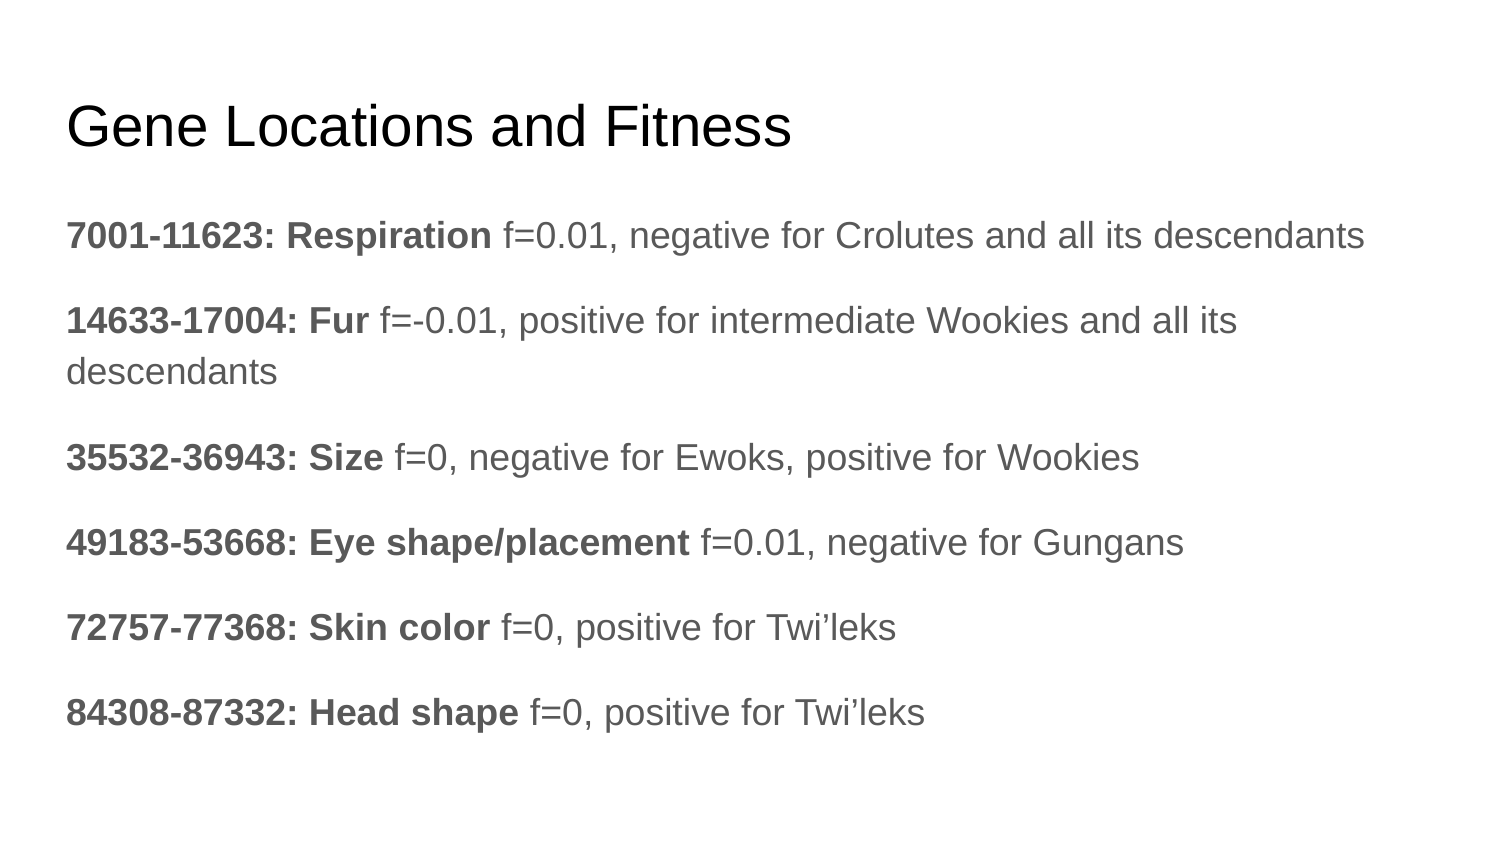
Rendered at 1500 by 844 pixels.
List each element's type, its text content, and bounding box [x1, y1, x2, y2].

list 7001-11623: Respiration f=0.01, negative for Crolutes and all its descendants 14633-17004: Fur f=-0.01, positive for intermediate Wookies and all its descendants 35532-36943: Size f=0, negative for Ewoks, positive for Wookies 49183-53668: Eye shape/placement f=0.01, negative for Gungans 72757-77368: Skin color f=0, positive for Twi’leks 84308-87332: Head shape f=0, positive for Twi’leks [51, 189, 1449, 750]
title Gene Locations and Fitness [51, 72, 1449, 167]
